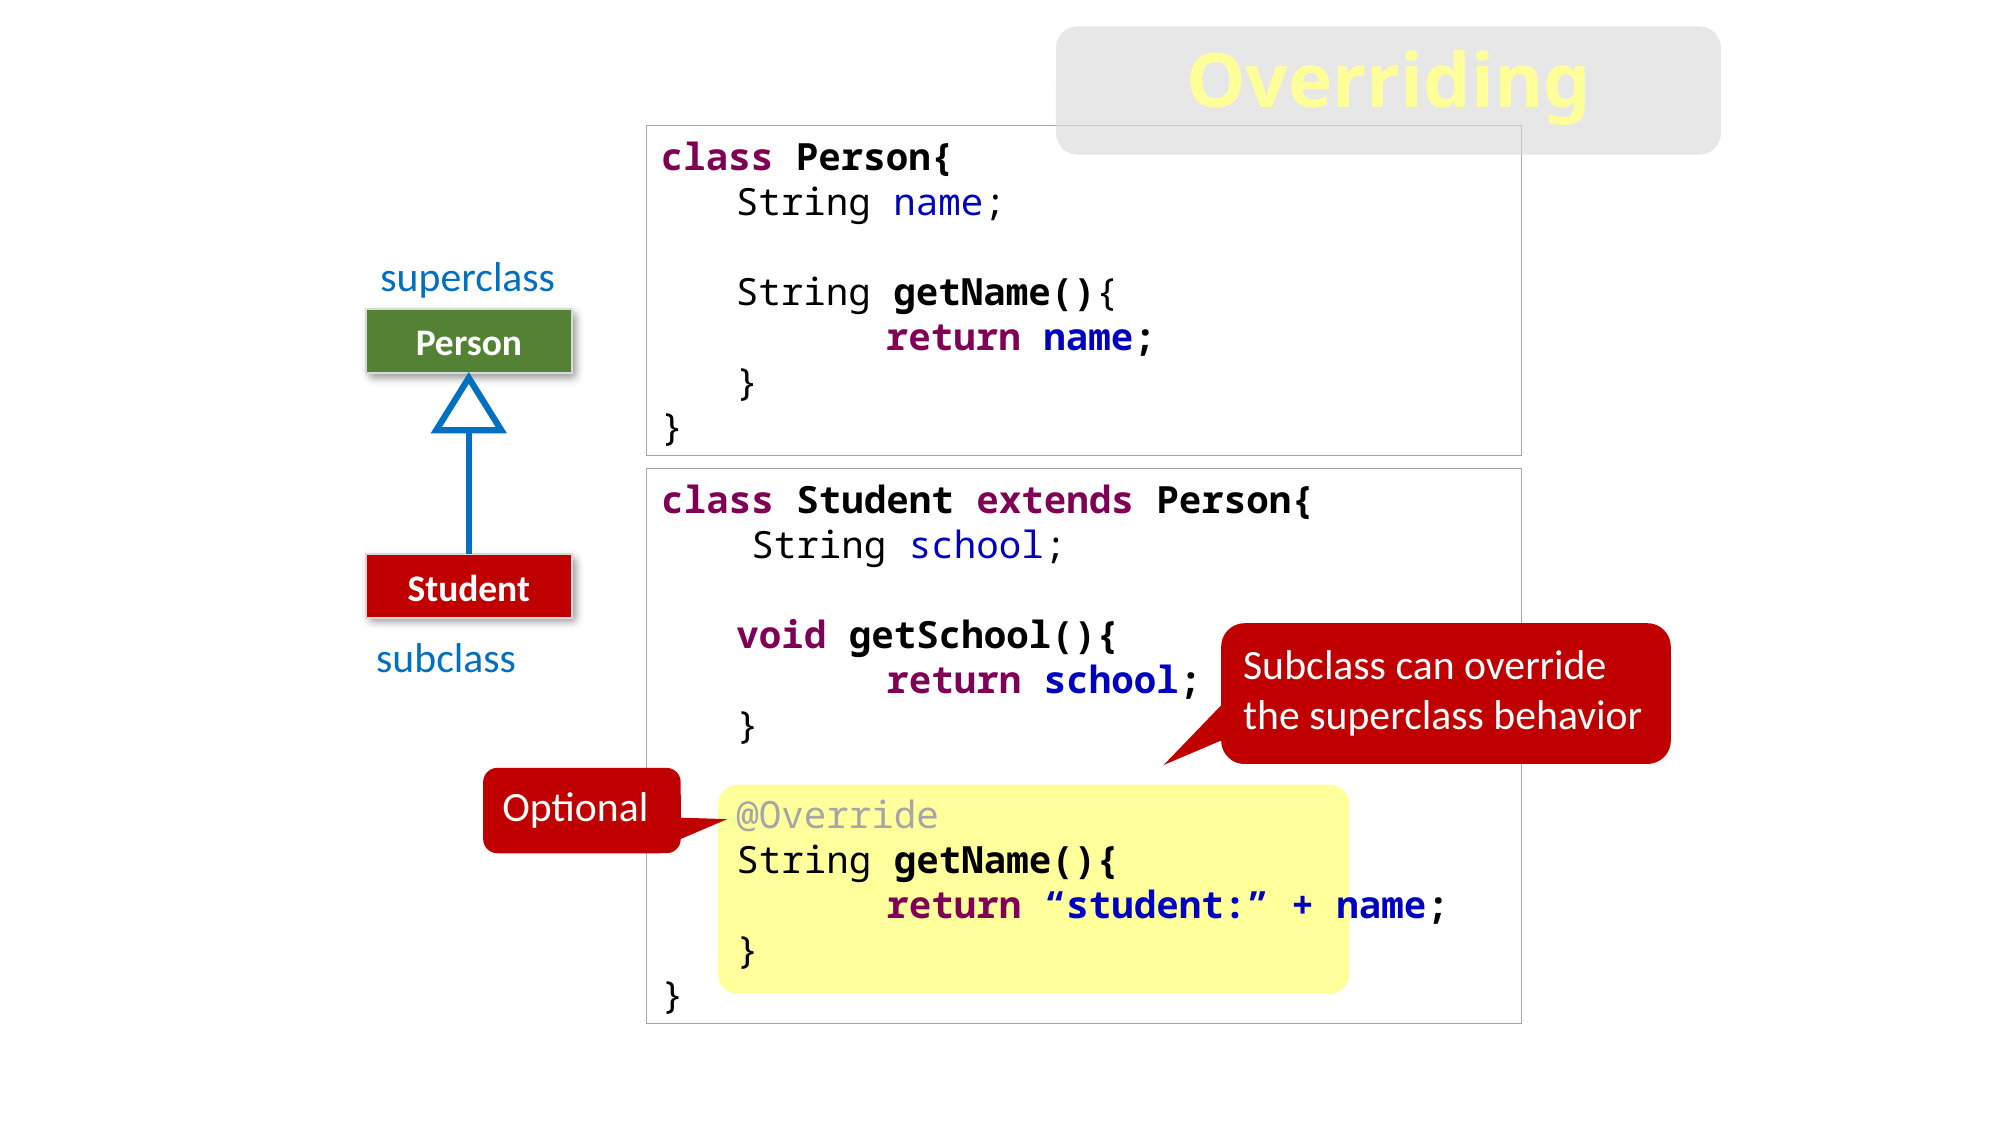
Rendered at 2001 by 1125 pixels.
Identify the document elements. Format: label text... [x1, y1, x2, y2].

text_box class Person{ String name; String getName(){ return name; } } [646, 125, 1522, 456]
text_box superclass [365, 242, 583, 307]
text_box subclass [361, 623, 579, 688]
text_box Student [365, 553, 573, 619]
text_box Subclass can override the superclass behavior [1163, 623, 1671, 766]
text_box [1055, 24, 1722, 155]
text_box Optional [483, 767, 728, 854]
text_box Person [365, 308, 573, 374]
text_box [436, 377, 502, 556]
text_box class Student extends Person{ String school; void getSchool(){ return school; } @Override String getName(){ return “student:” + name; } } [646, 468, 1522, 1024]
